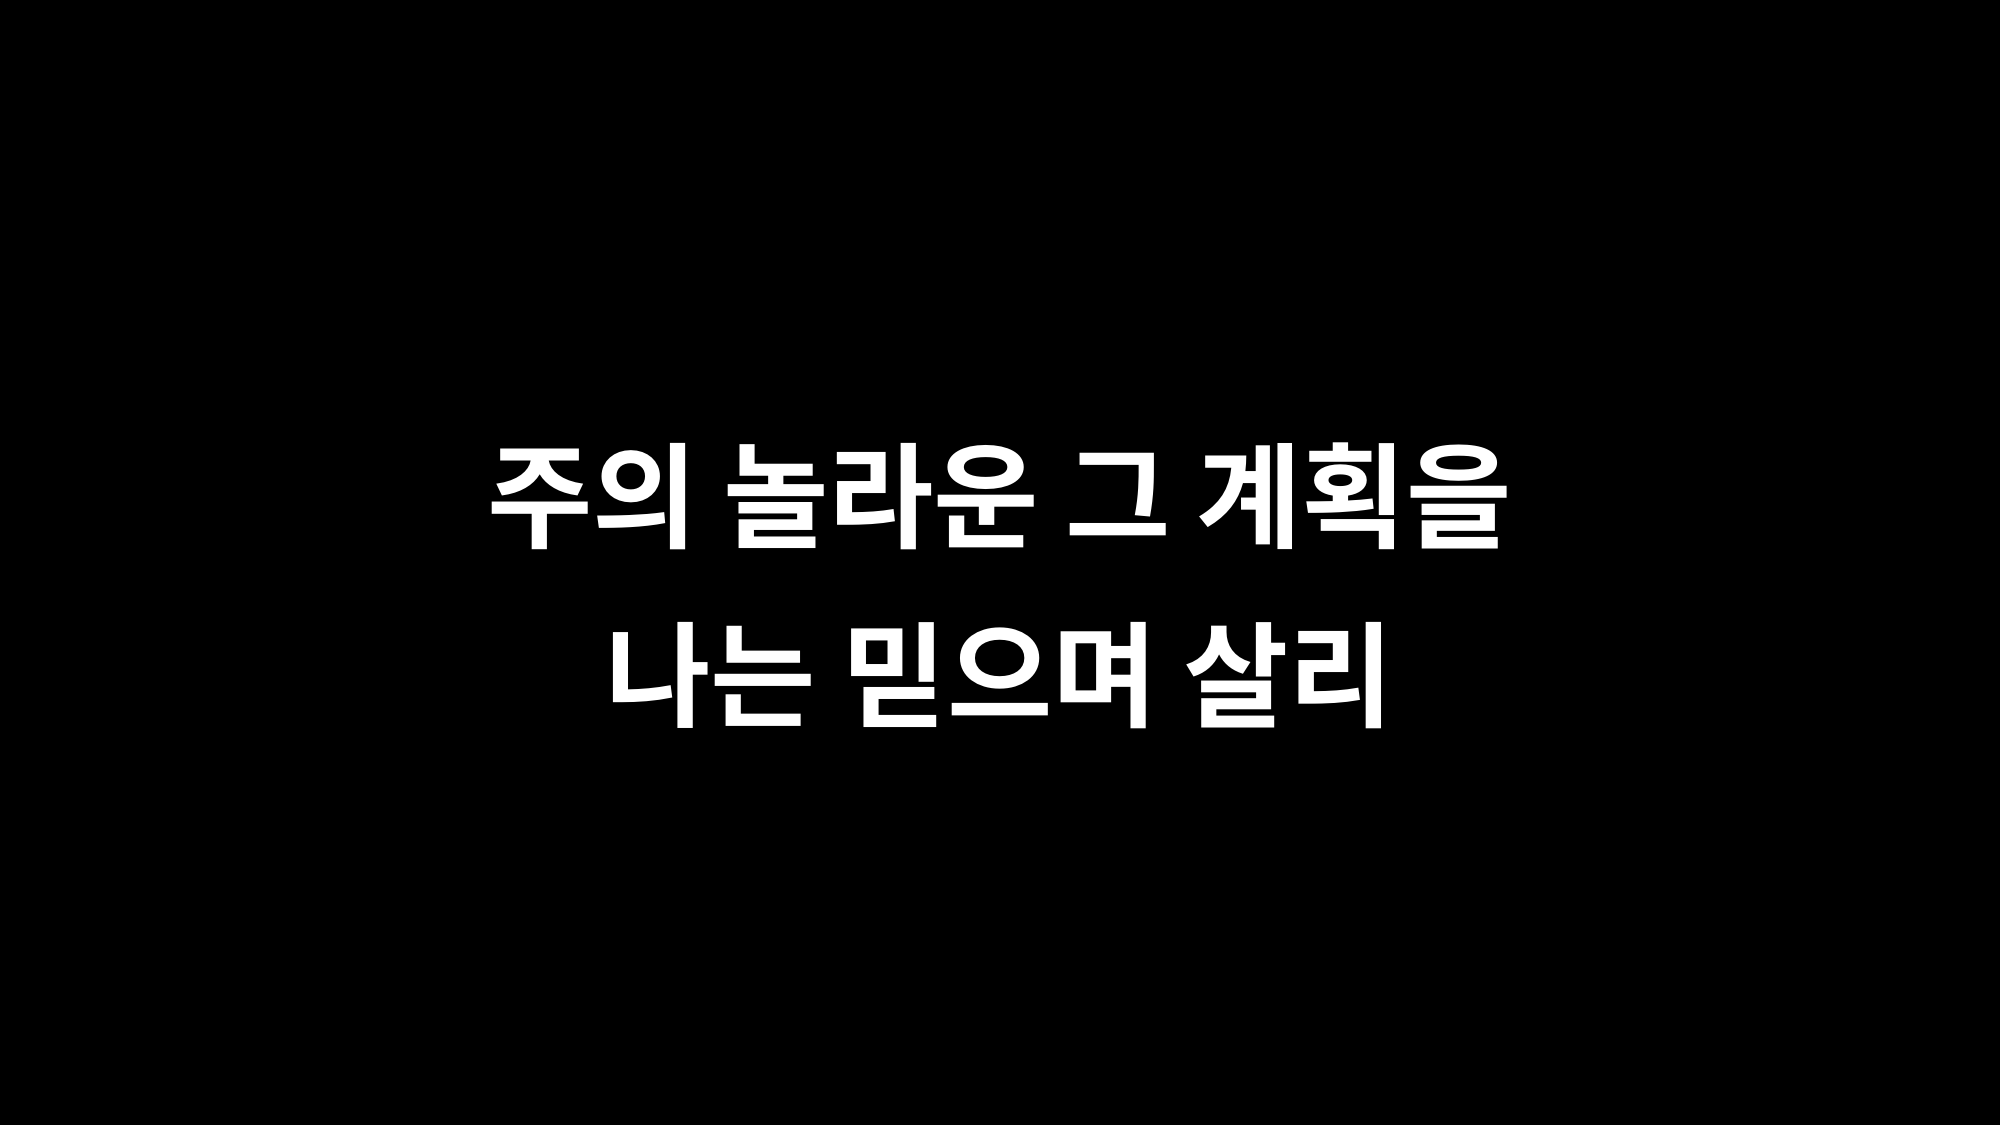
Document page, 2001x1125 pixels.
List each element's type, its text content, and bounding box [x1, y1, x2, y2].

text_box 주의 놀라운 그 계획을 나는 믿으며 살리 [0, 376, 2000, 749]
